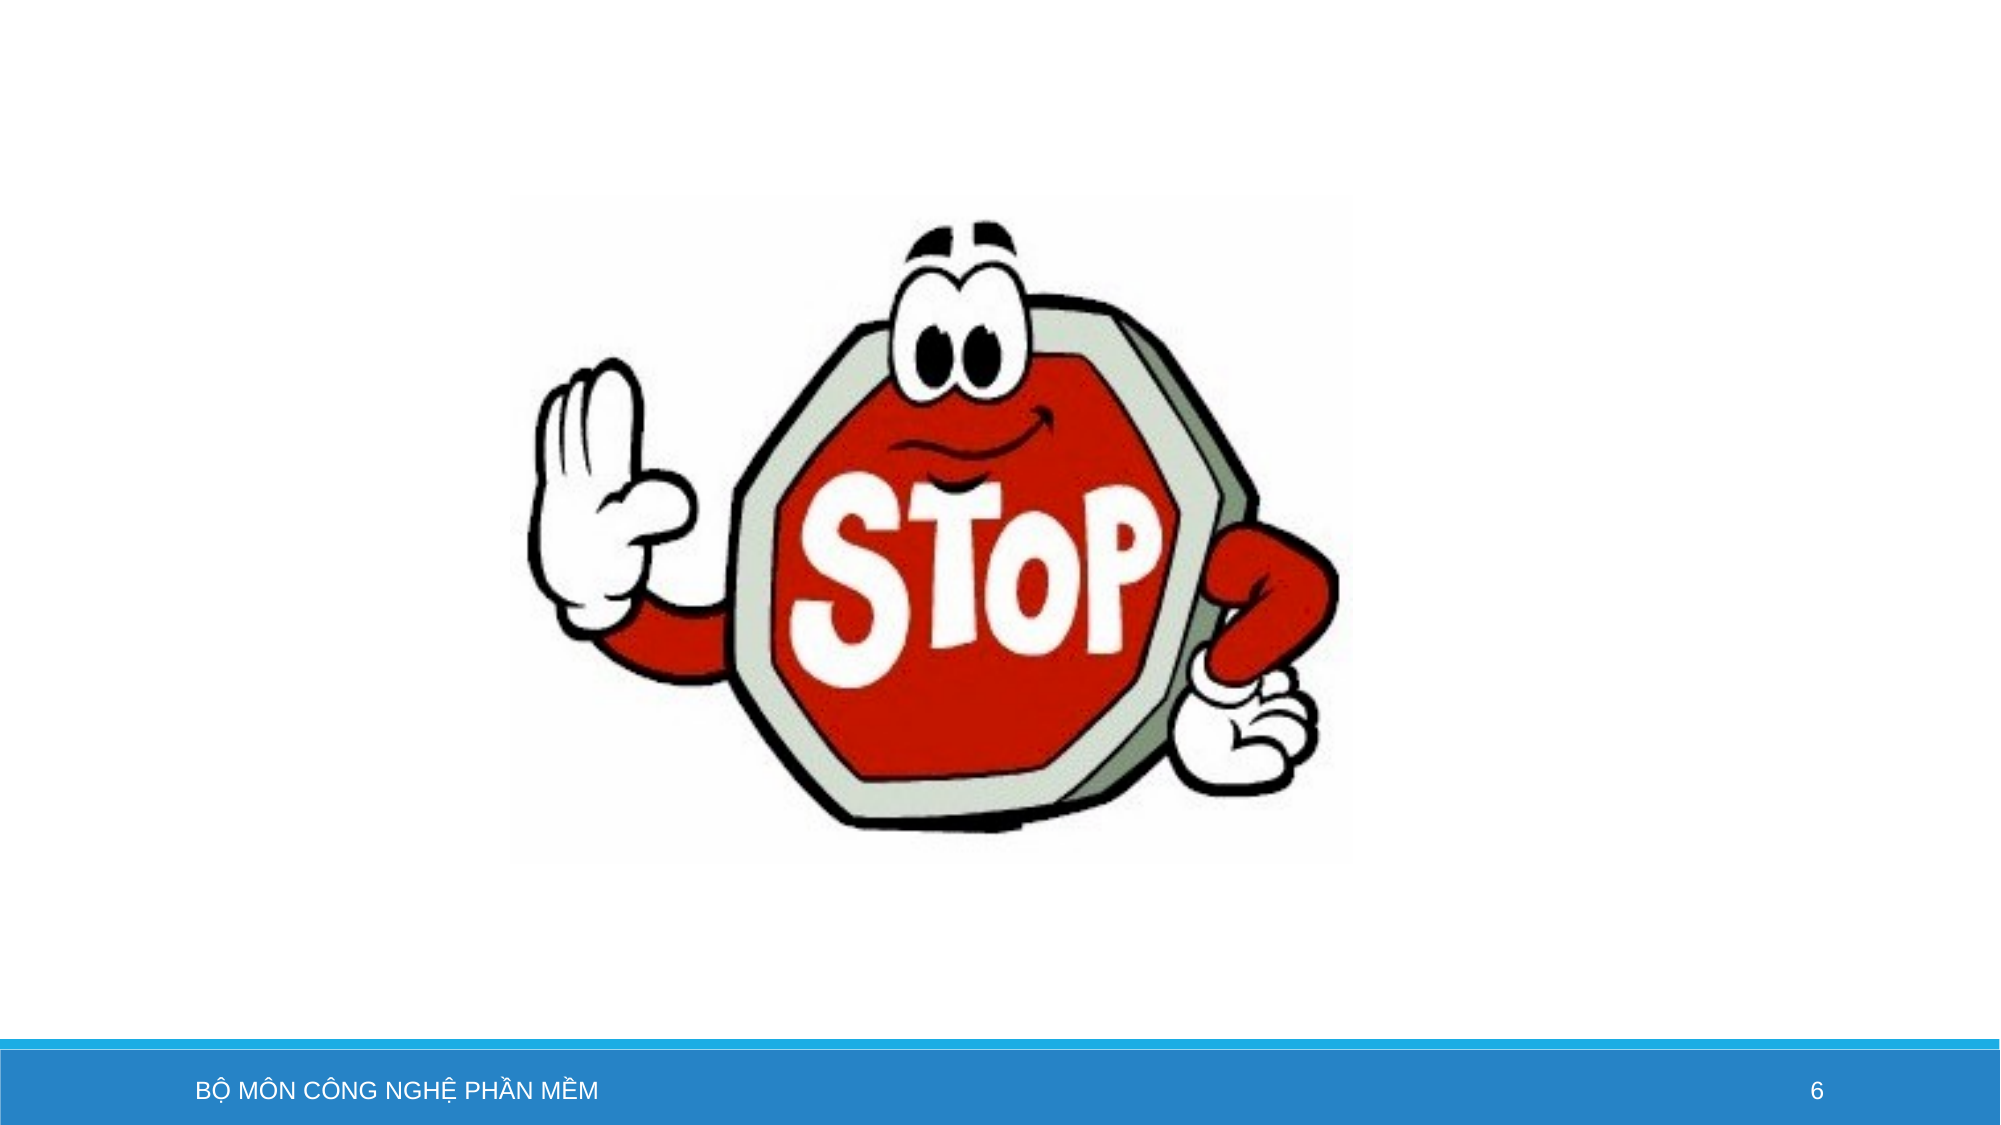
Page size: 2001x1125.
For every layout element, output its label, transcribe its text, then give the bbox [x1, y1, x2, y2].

picture [510, 155, 1353, 903]
slide_number 6 [1624, 1059, 1840, 1120]
footer Bộ môn Công nghệ phần mềm [180, 1059, 842, 1120]
